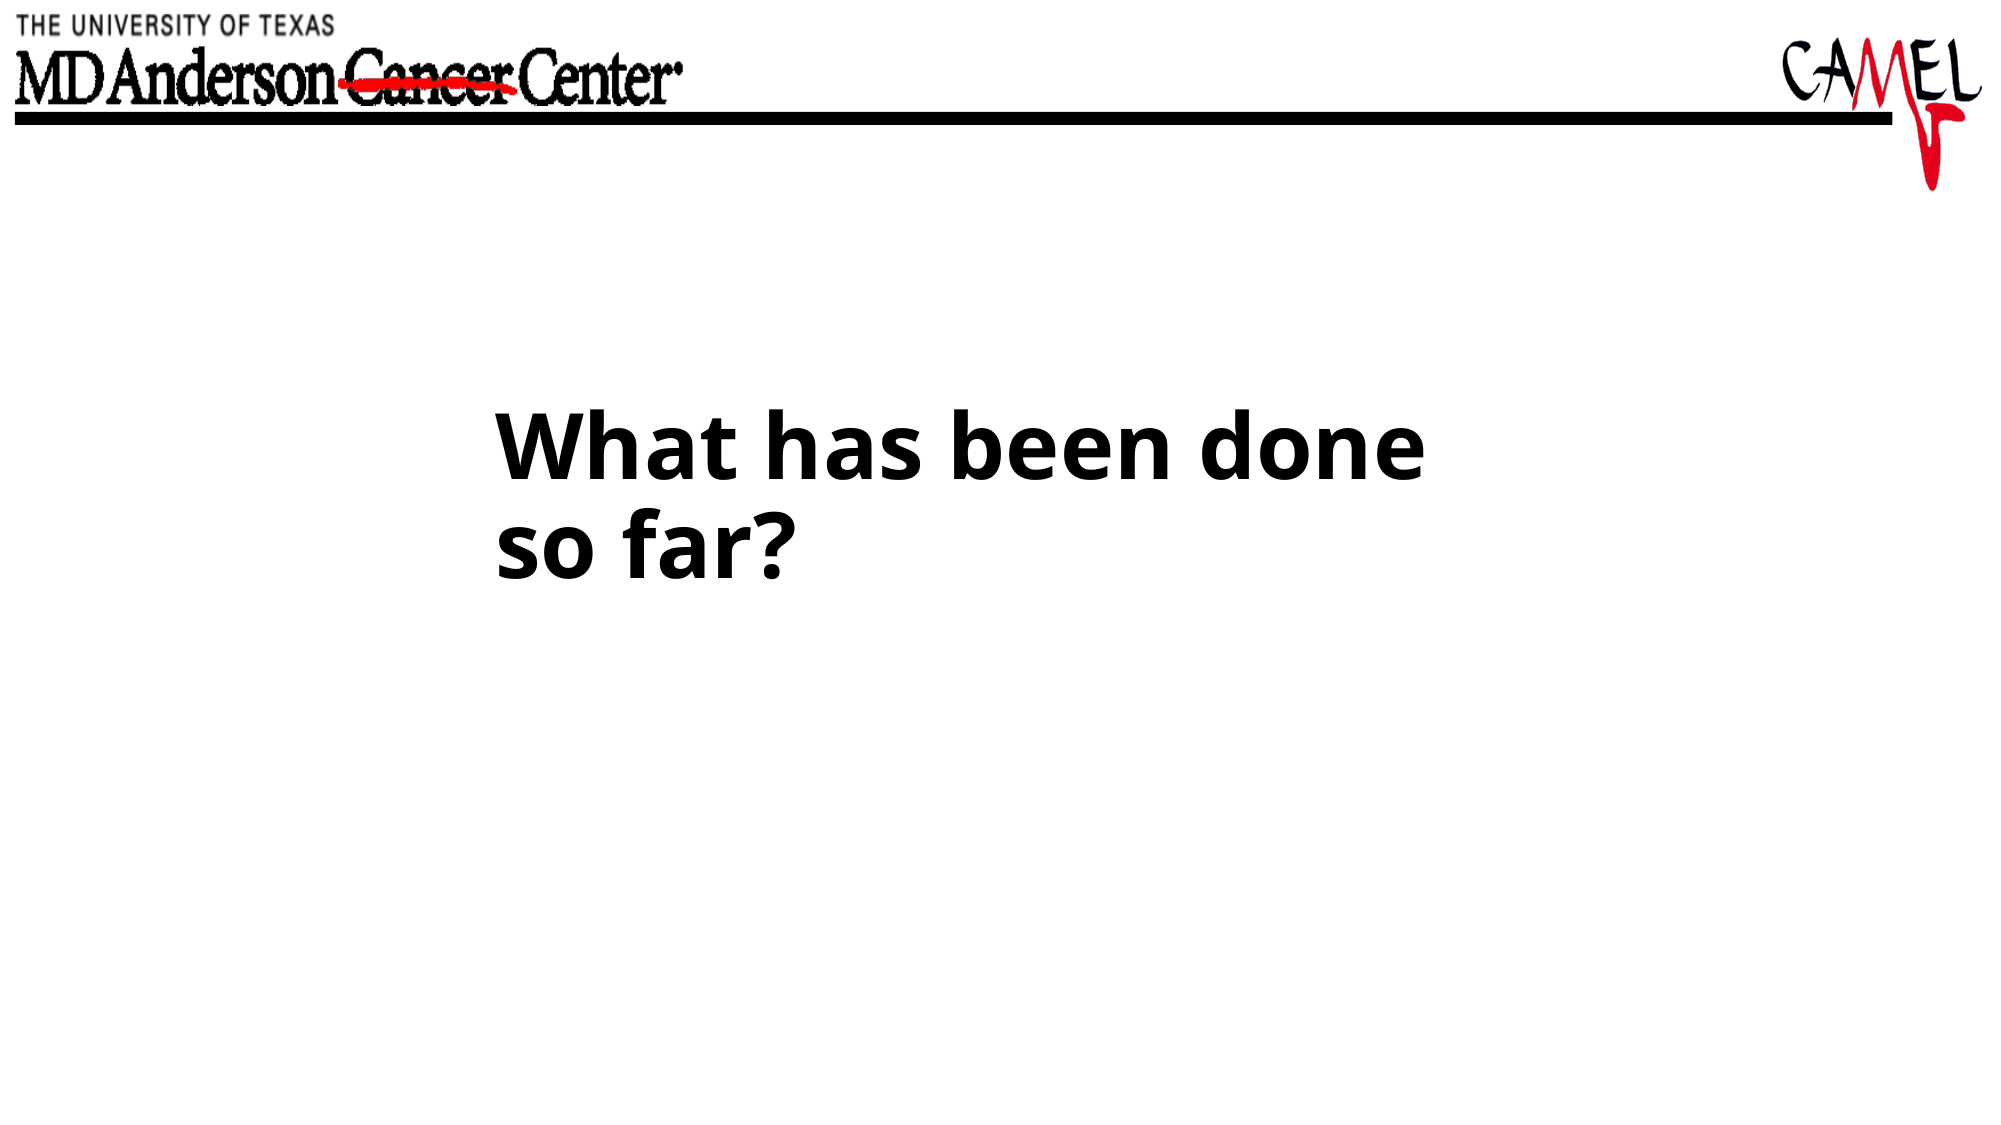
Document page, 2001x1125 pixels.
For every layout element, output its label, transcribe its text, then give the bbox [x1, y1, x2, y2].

title What has been done so far? [480, 390, 1545, 609]
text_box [14, 13, 1986, 196]
